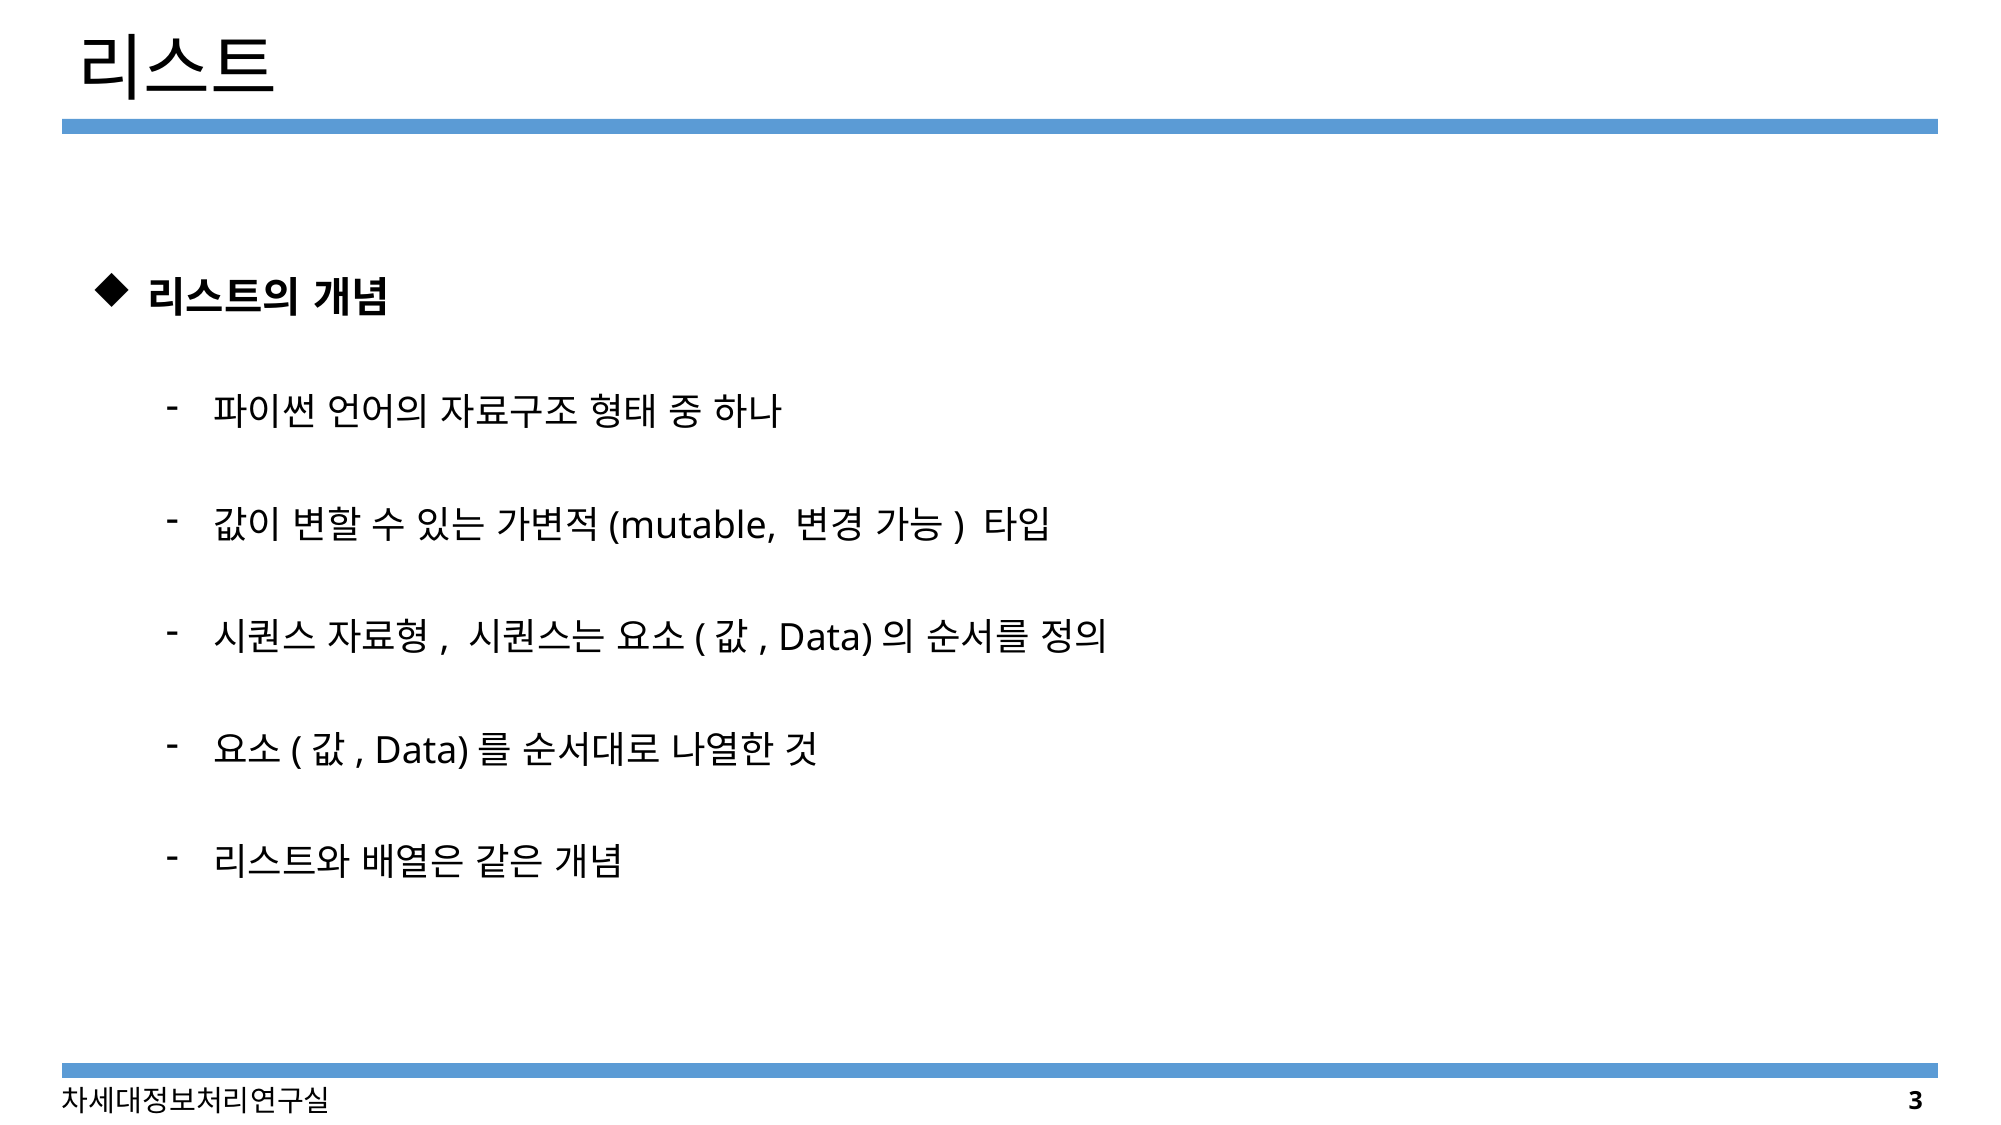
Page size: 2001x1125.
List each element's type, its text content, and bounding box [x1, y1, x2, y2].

text_box 리스트의 개념 파이썬 언어의 자료구조 형태 중 하나 값이 변할 수 있는 가변적(mutable, 변경 가능) 타입 시퀀스 자료형, 시퀀스는 요소(값, Data)의 순서를 정의 요소(값, Data)를 순서대로 나열한 것 리스트와 배열은 같은 개념 [76, 188, 1858, 891]
title 리스트 [62, 24, 1564, 118]
slide_number 3 [1487, 1079, 1938, 1125]
